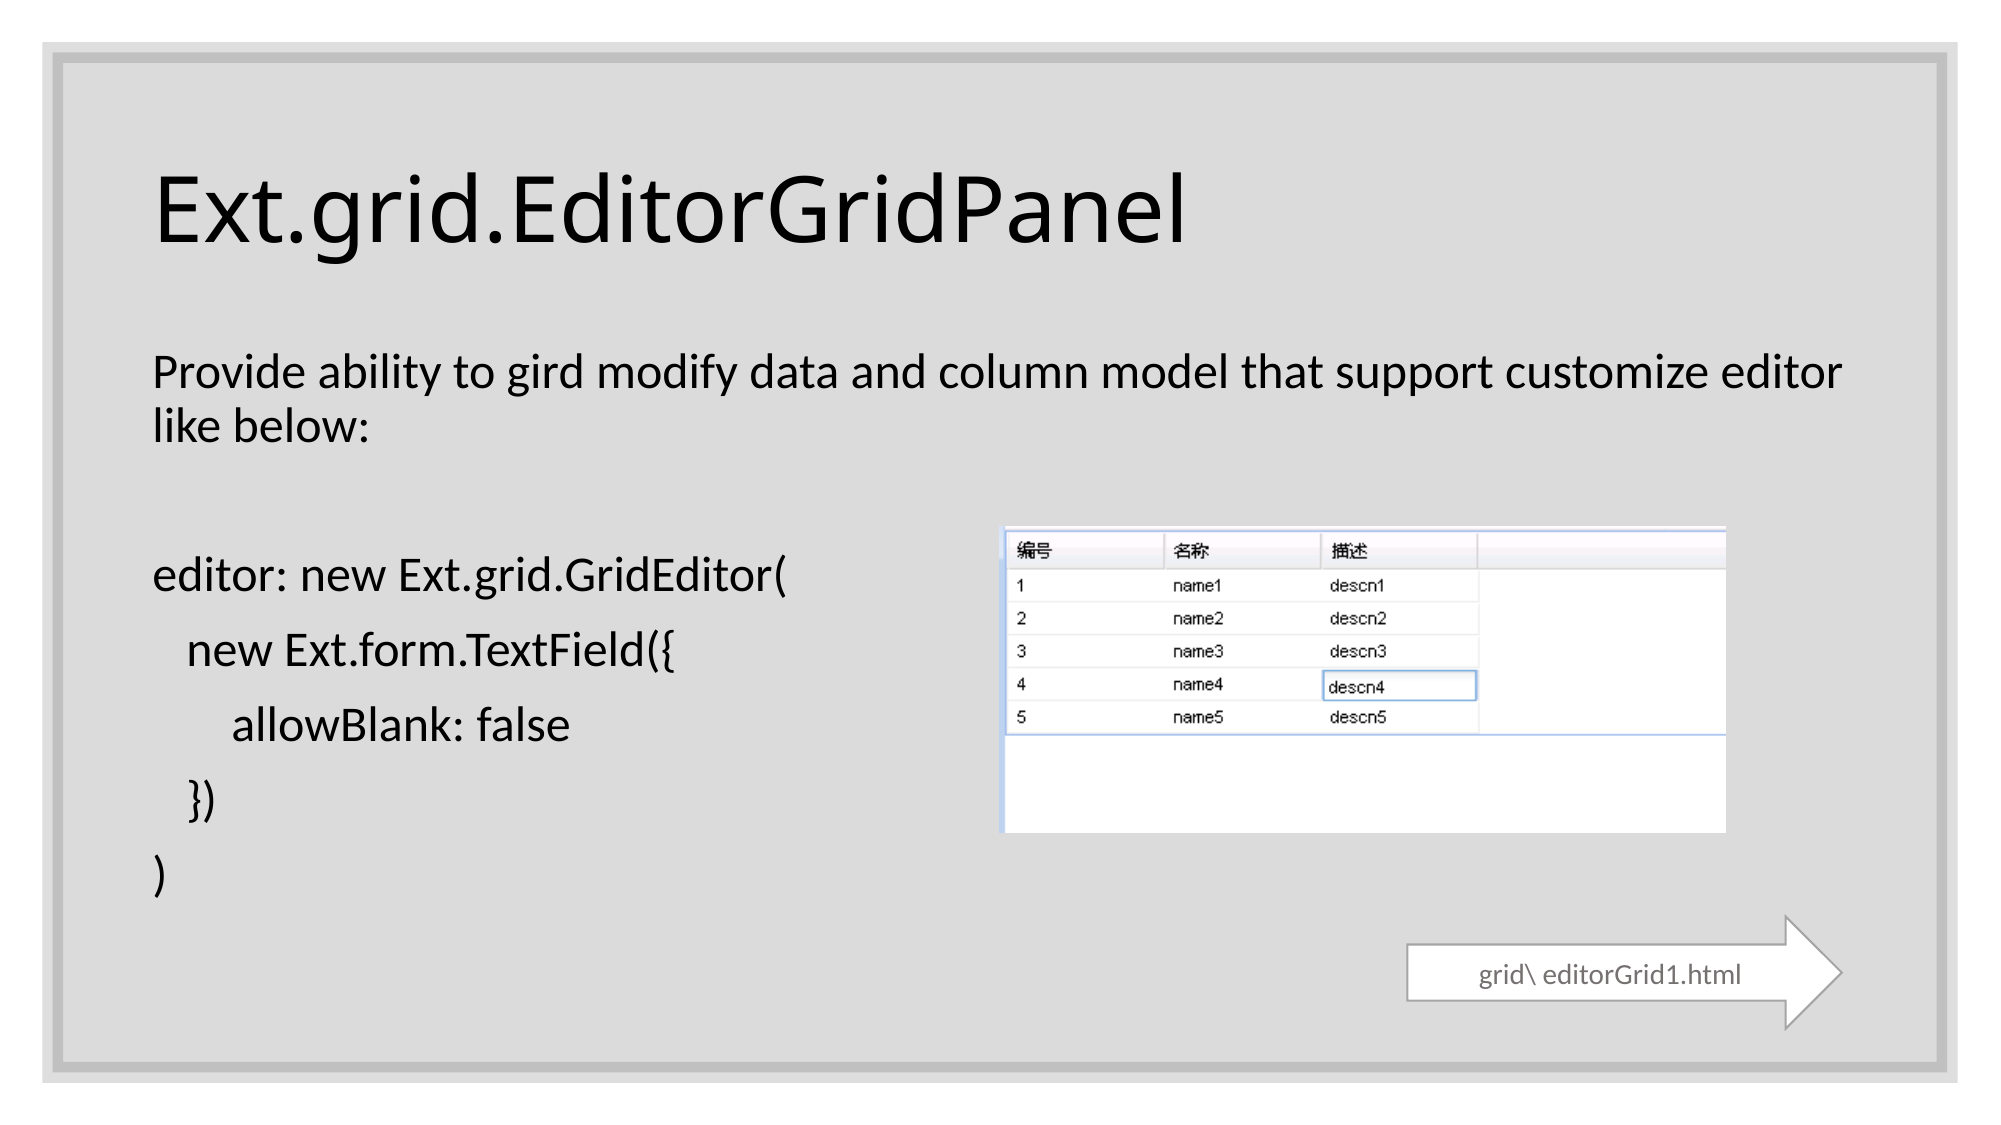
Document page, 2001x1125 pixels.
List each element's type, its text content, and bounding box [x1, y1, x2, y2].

list Provide ability to gird modify data and column model that support customize editor like below: editor: new Ext.grid.GridEditor( new Ext.form.TextField({ allowBlank: false }) ) [137, 337, 1863, 973]
text_box grid\ editorGrid1.html [1406, 913, 1844, 1032]
title Ext.grid.EditorGridPanel [137, 103, 1863, 322]
picture [999, 526, 1726, 834]
text_box [52, 51, 1948, 1073]
